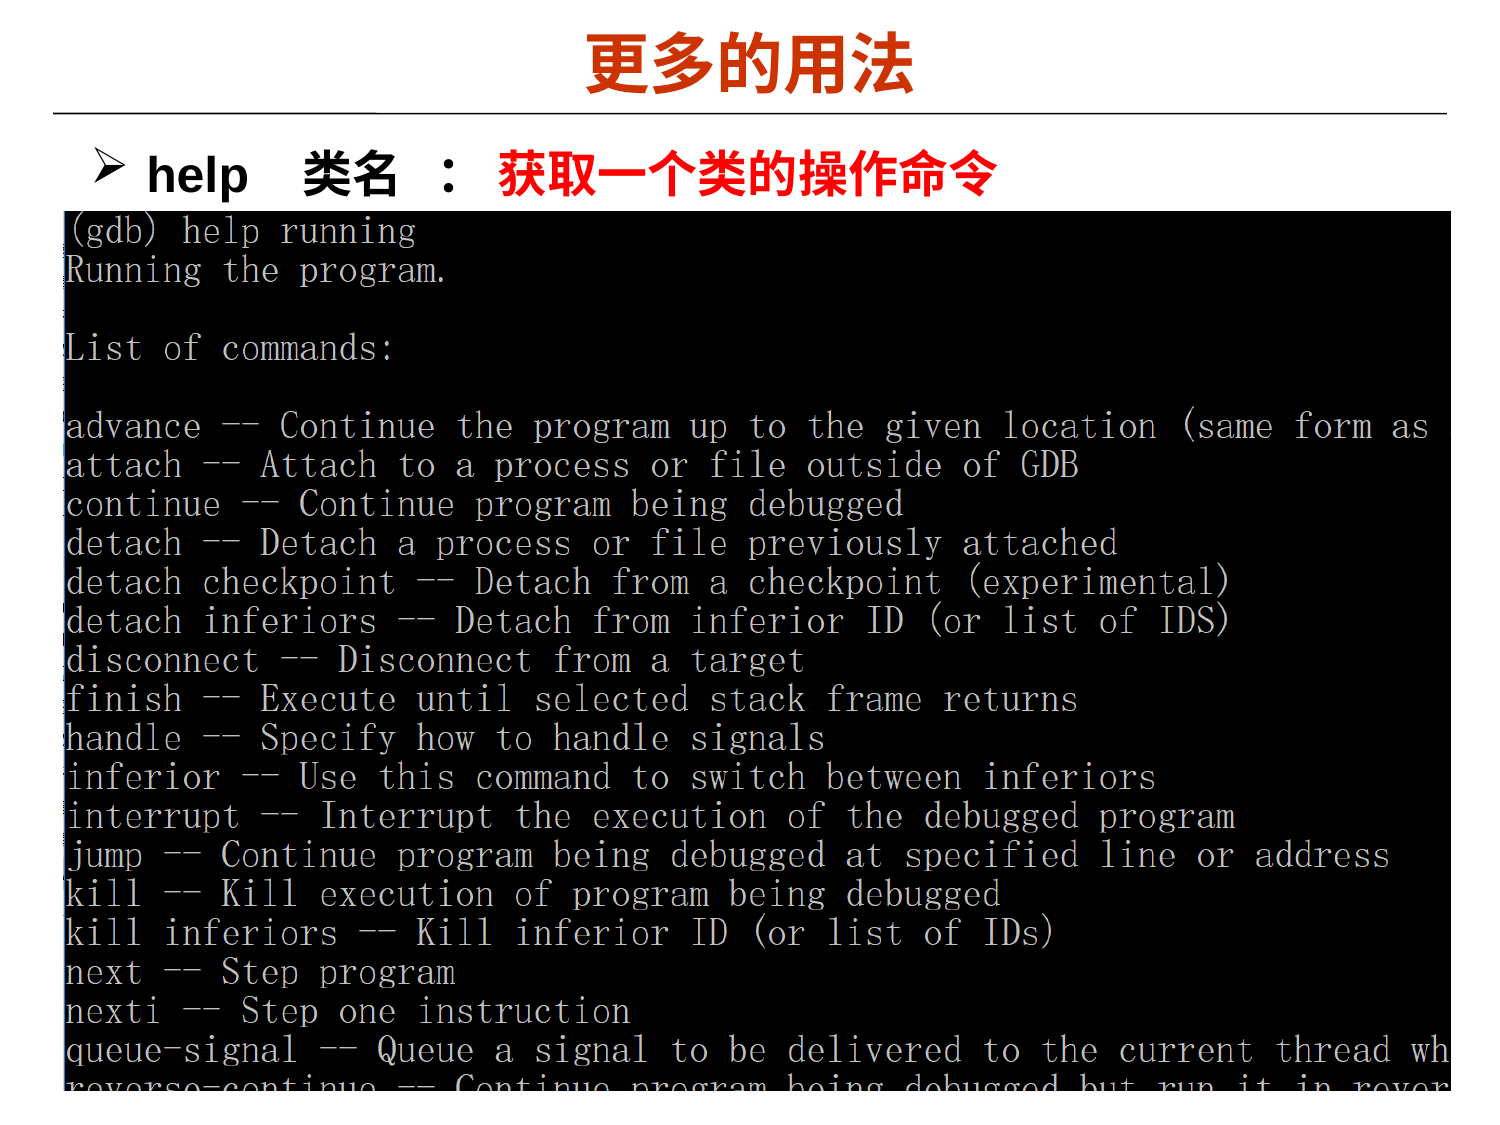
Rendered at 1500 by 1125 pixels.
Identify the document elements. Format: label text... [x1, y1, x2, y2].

picture [63, 211, 1451, 1092]
text_box help 类名 ： 获取一个类的操作命令 [75, 119, 1451, 211]
text_box 更多的用法 [74, 16, 1425, 109]
